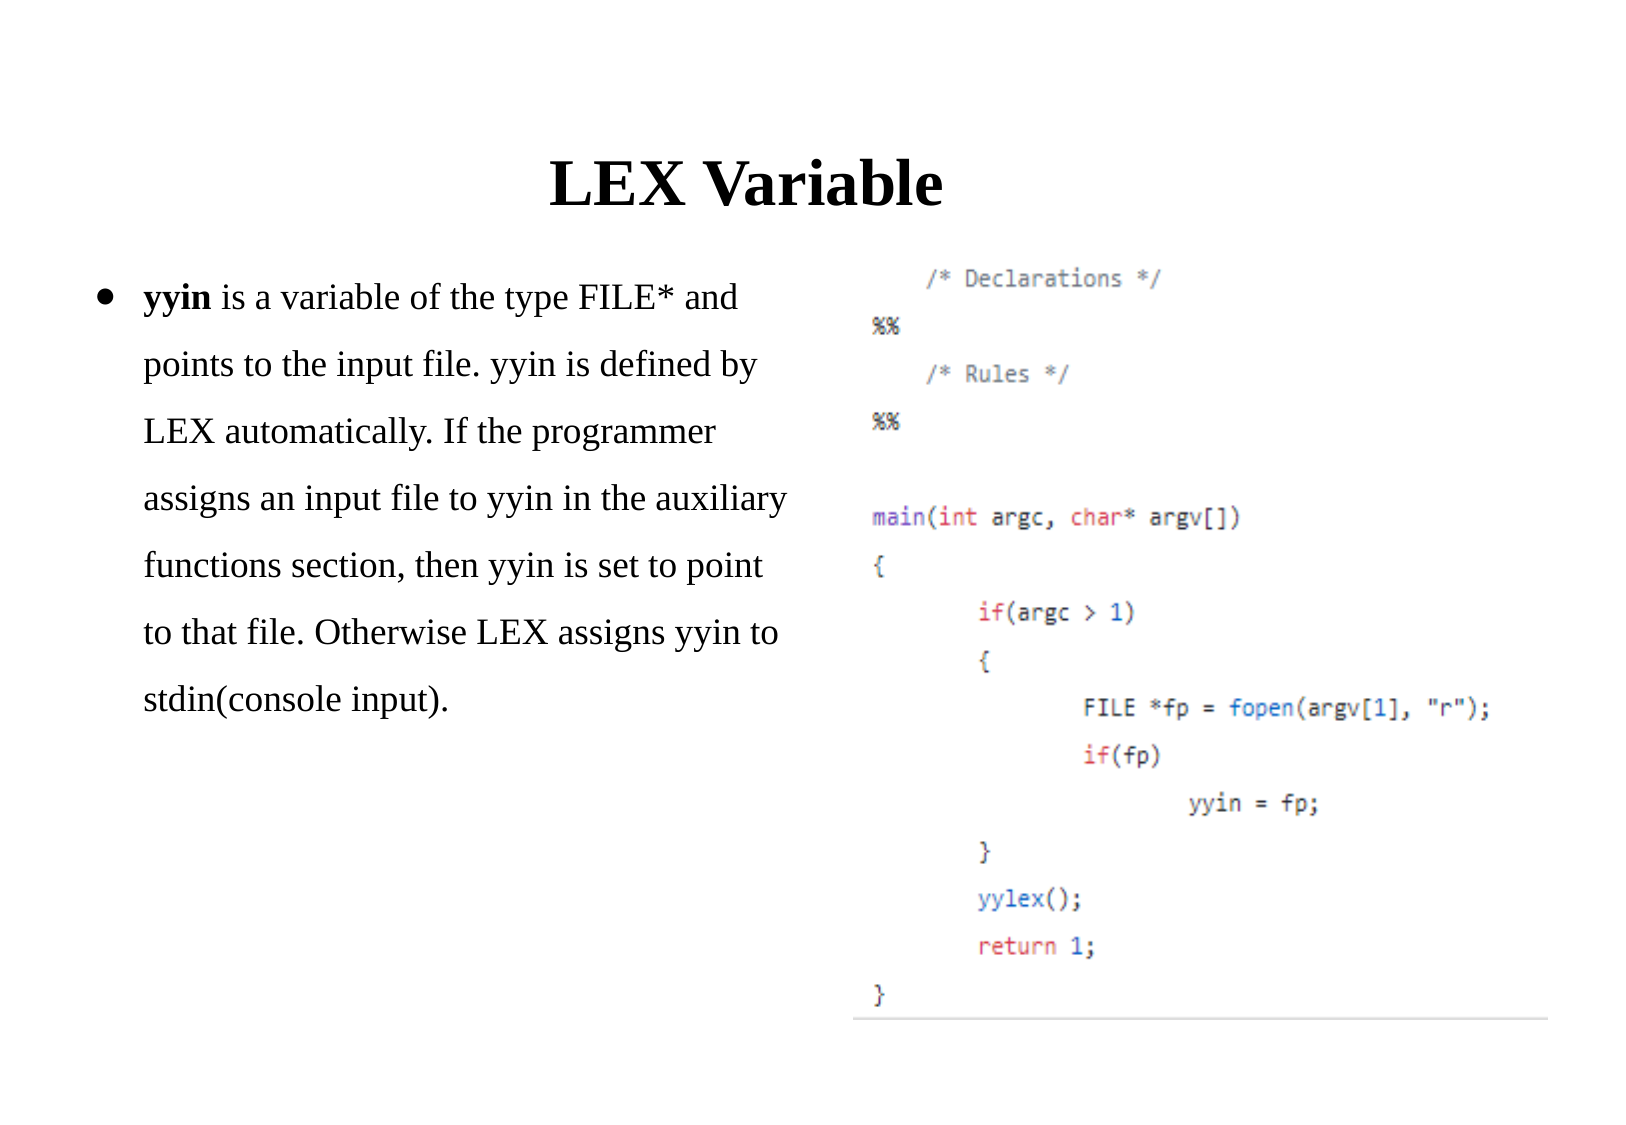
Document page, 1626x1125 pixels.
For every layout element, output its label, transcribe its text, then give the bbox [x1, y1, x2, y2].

title LEX Variable [137, 105, 1357, 226]
subtitle yyin is a variable of the type FILE* and points to the input file. yyin is defined by LEX automatically. If the programmer assigns an input file to yyin in the auxiliary functions section, then yyin is set to point to that file. Otherwise LEX assigns yyin to stdin(console input). [70, 244, 804, 971]
picture [853, 243, 1549, 1020]
